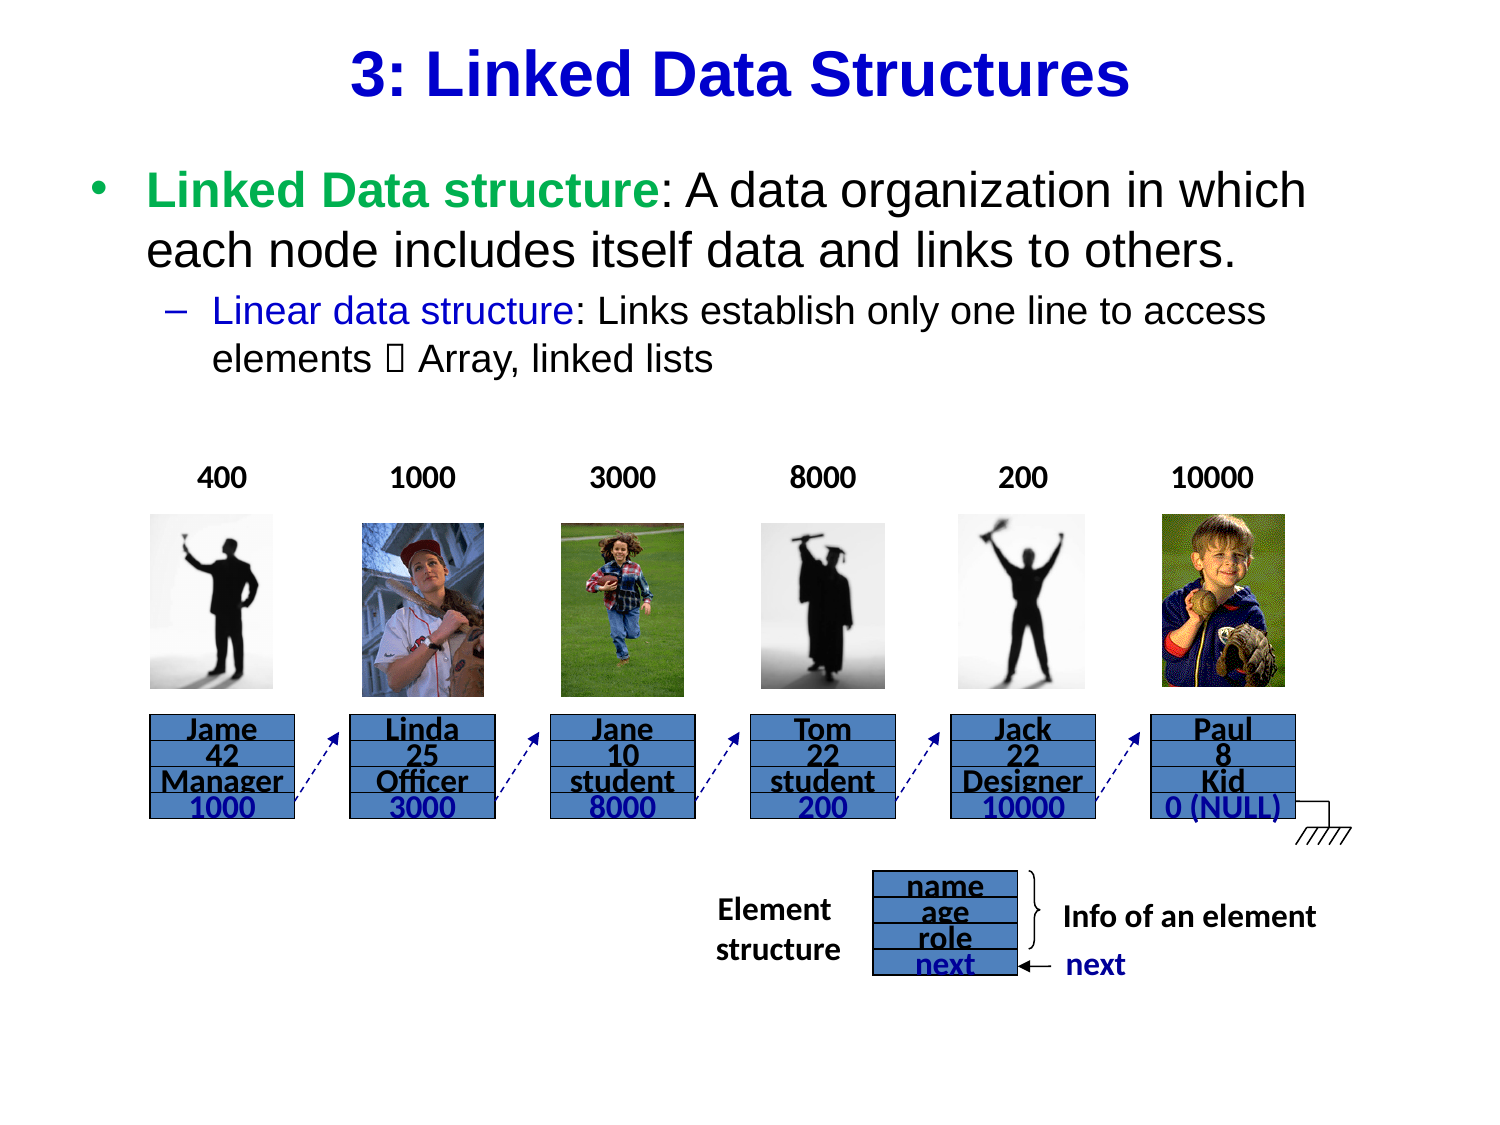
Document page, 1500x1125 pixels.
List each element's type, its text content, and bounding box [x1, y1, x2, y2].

title 3: Linked Data Structures [37, 24, 1463, 118]
list Linked Data structure: A data organization in which each node includes itself data and links to others. Linear data structure: Links establish only one line to access elements  Array, linked lists [75, 149, 1425, 488]
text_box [149, 462, 1363, 976]
